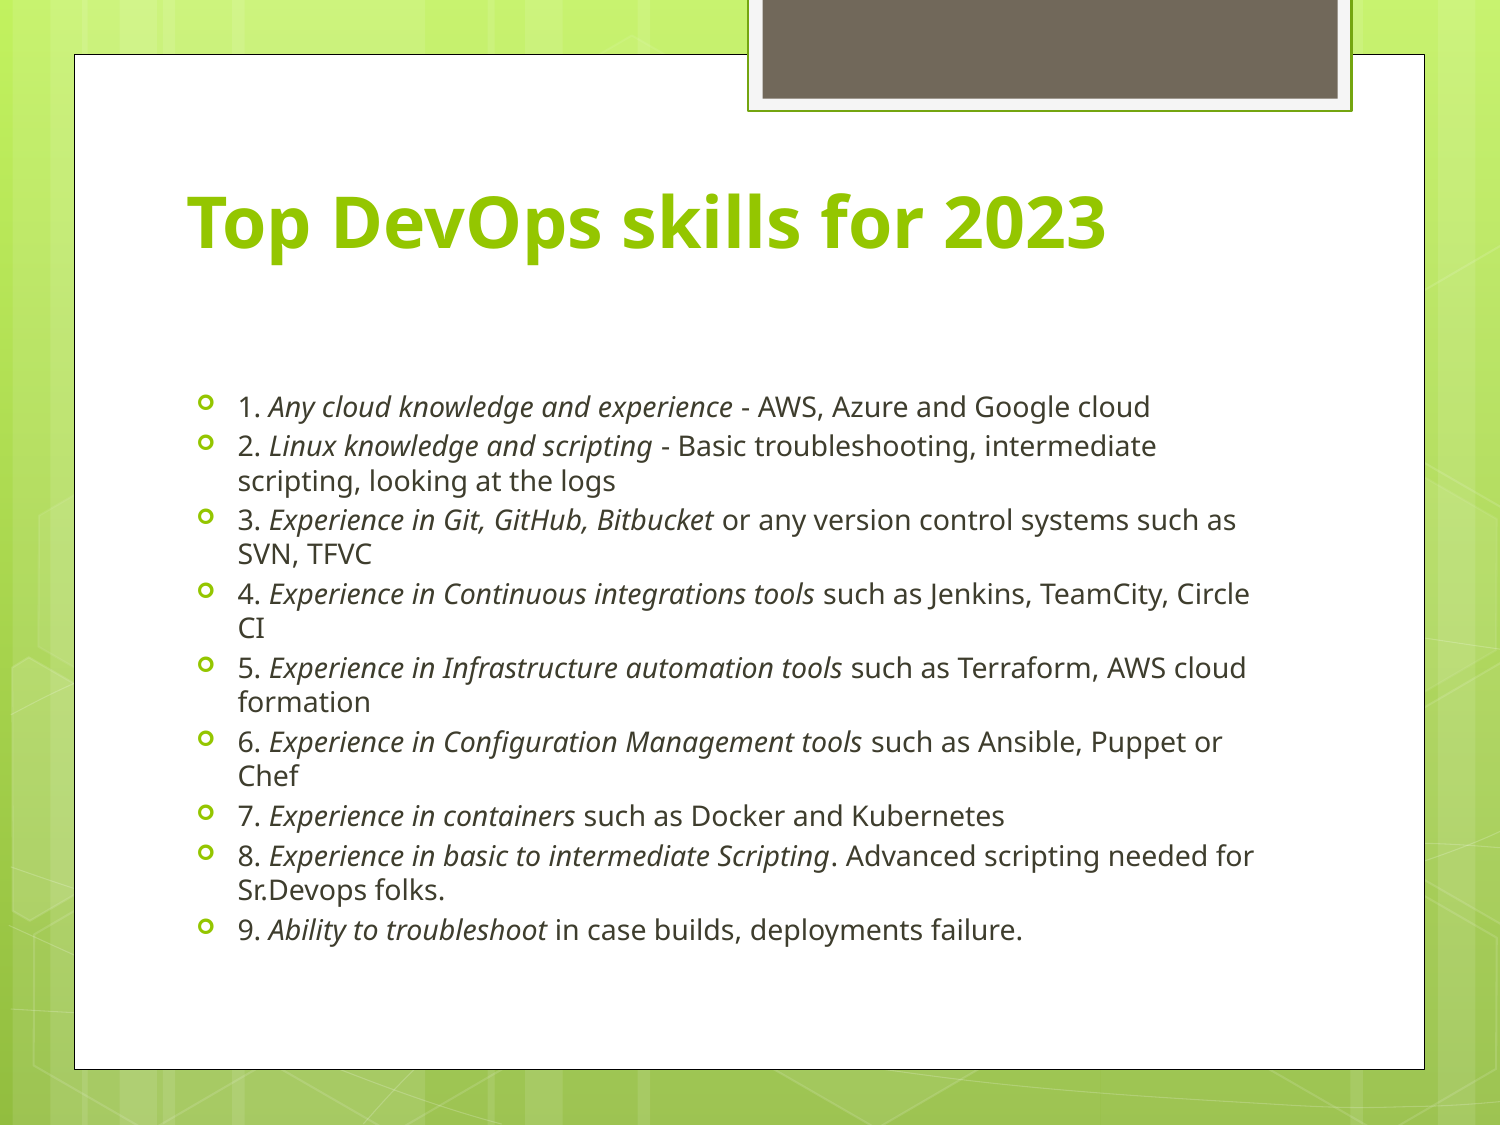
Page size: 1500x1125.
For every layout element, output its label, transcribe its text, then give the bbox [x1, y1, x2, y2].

title Top DevOps skills for 2023 [171, 168, 1324, 357]
list 1. Any cloud knowledge and experience - AWS, Azure and Google cloud 2. Linux knowledge and scripting - Basic troubleshooting, intermediate scripting, looking at the logs 3. Experience in Git, GitHub, Bitbucket or any version control systems such as SVN, TFVC 4. Experience in Continuous integrations tools such as Jenkins, TeamCity, Circle CI 5. Experience in Infrastructure automation tools such as Terraform, AWS cloud formation 6. Experience in Configuration Management tools such as Ansible, Puppet or Chef 7. Experience in containers such as Docker and Kubernetes 8. Experience in basic to intermediate Scripting. Advanced scripting needed for Sr.Devops folks. 9. Ability to troubleshoot in case builds, deployments failure. [171, 381, 1283, 957]
